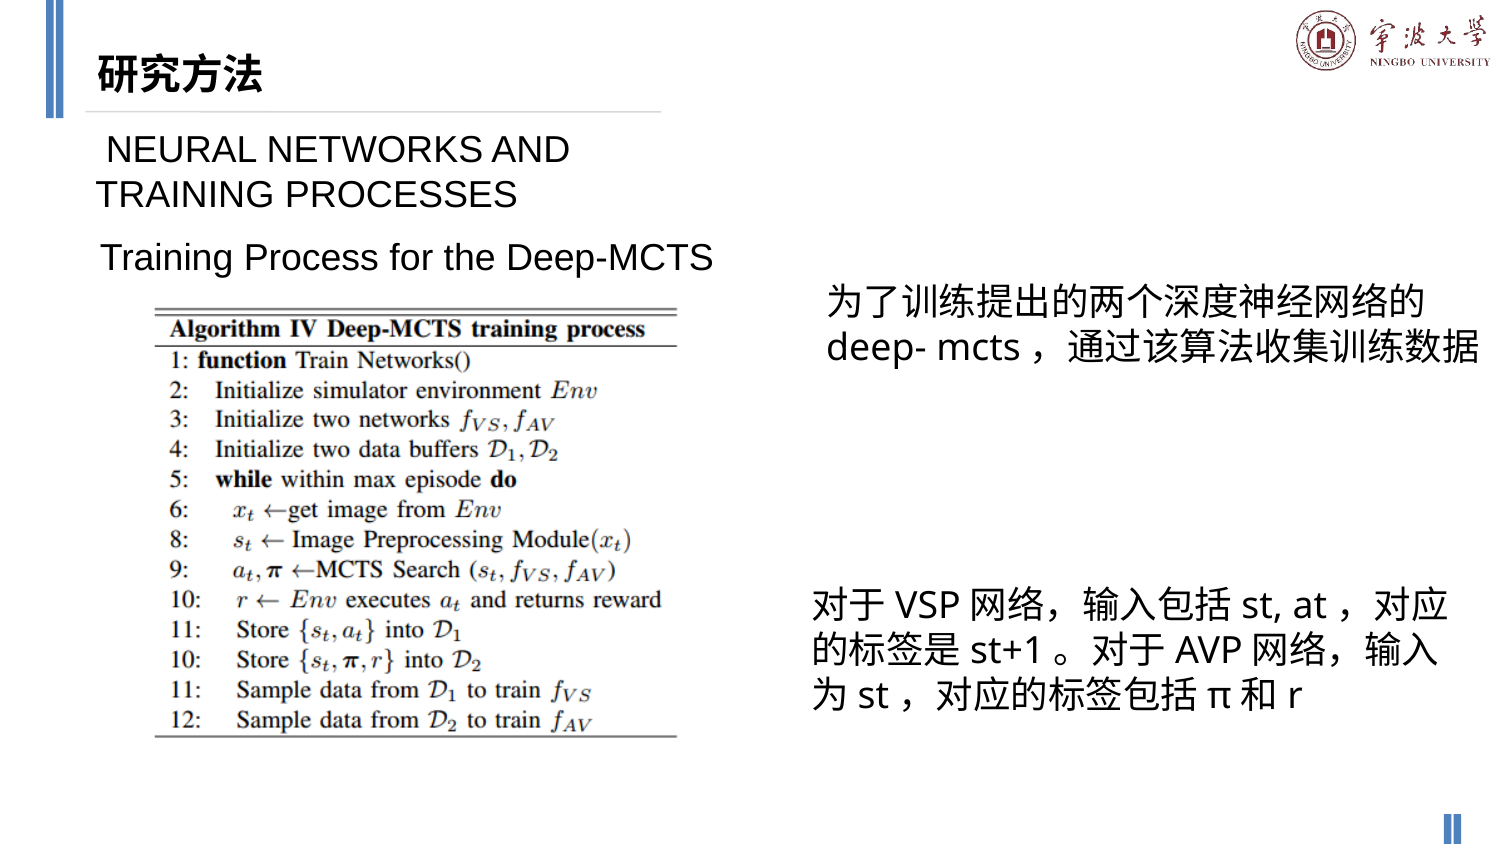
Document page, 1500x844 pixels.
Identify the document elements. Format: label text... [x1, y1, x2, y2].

list 研究方法 [82, 40, 689, 117]
text_box 对于VSP网络，输入包括st, at，对应的标签是st+1。对于AVP网络，输入为st，对应的标签包括π和r [796, 573, 1485, 724]
picture [1281, 0, 1500, 84]
picture [150, 303, 704, 744]
text_box 为了训练提出的两个深度神经网络的deep- mcts，通过该算法收集训练数据 [811, 270, 1500, 375]
text_box NEURAL NETWORKS AND TRAINING PROCESSES [80, 117, 706, 223]
text_box Training Process for the Deep-MCTS [85, 225, 837, 285]
